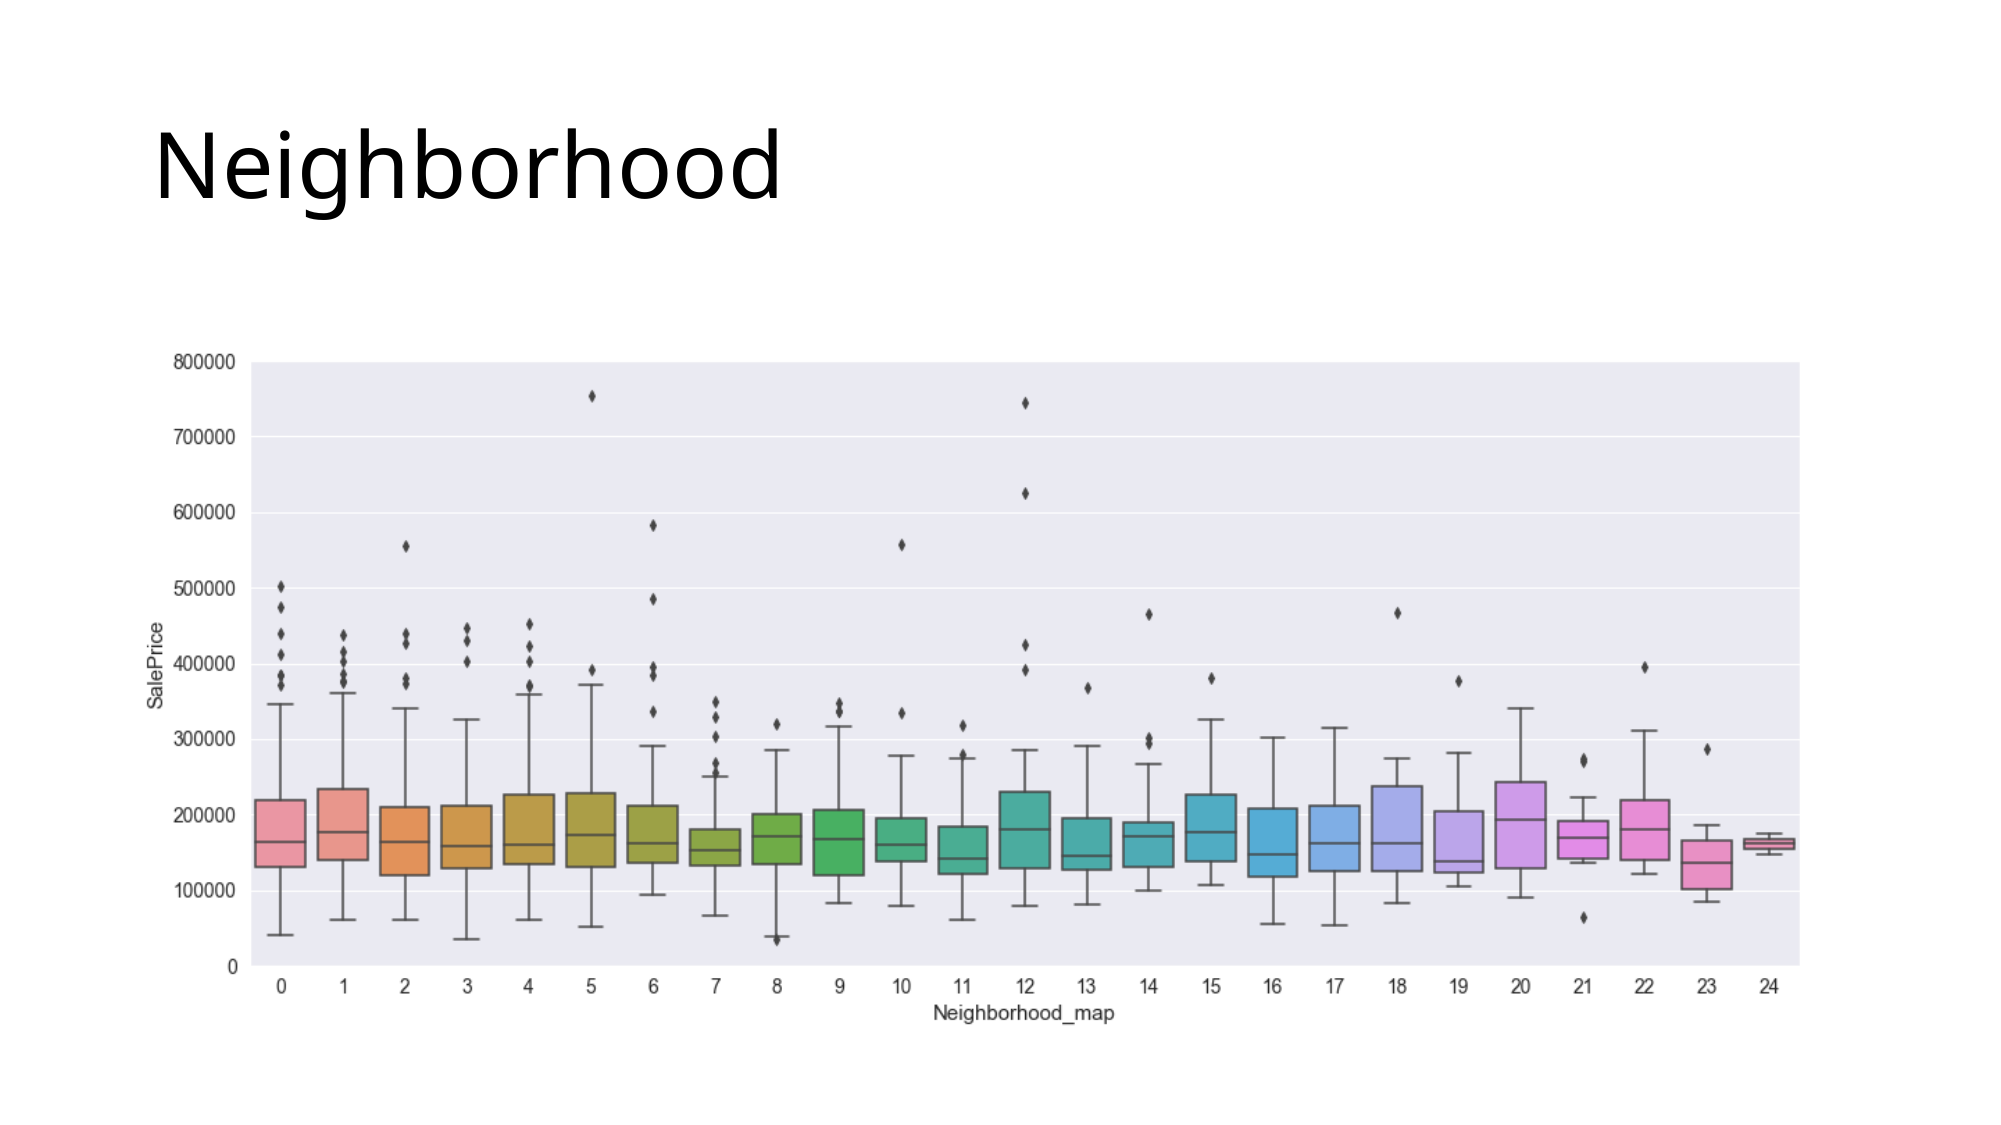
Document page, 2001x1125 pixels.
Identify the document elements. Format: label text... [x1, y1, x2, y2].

picture [0, 265, 2000, 1066]
title Neighborhood [137, 59, 1863, 265]
